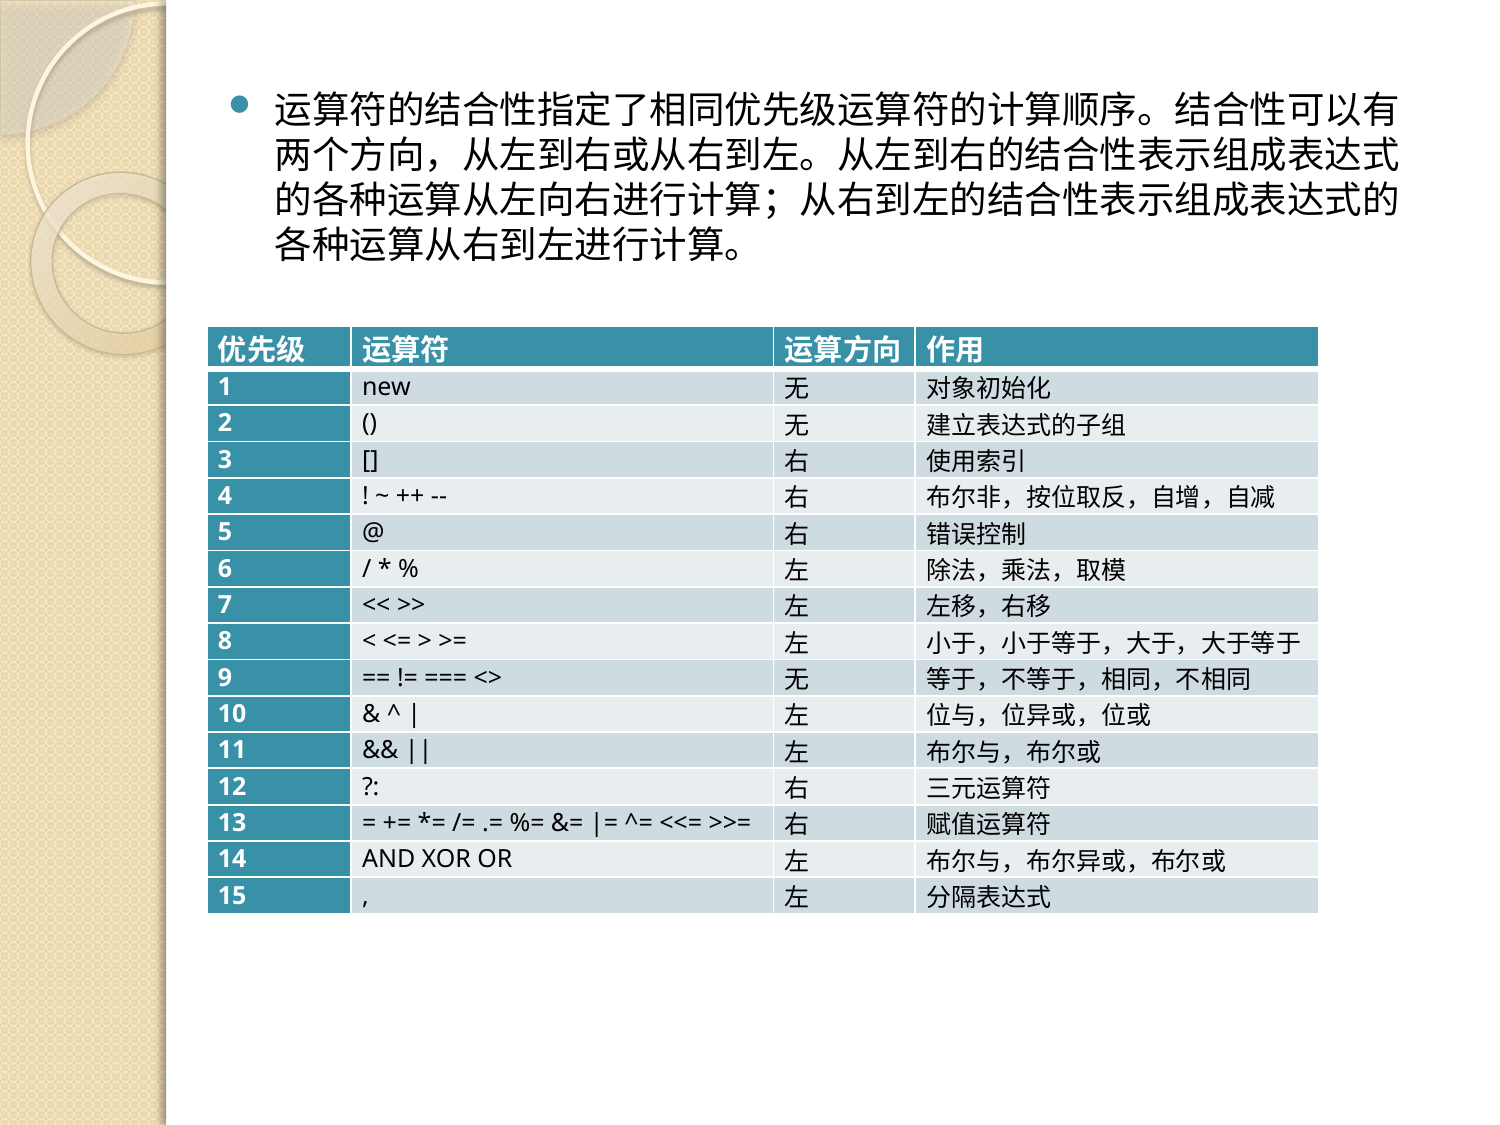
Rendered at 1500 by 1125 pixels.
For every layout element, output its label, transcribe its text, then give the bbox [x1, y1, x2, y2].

table_cell && || [352, 733, 773, 767]
table_cell 13 [208, 806, 350, 840]
table_cell 3 [208, 442, 350, 477]
table_cell ! ~ ++ -- [352, 479, 773, 513]
table_cell 右 [774, 769, 914, 804]
list 运算符的结合性指定了相同优先级运算符的计算顺序。结合性可以有两个方向，从左到右或从右到左。从左到右的结合性表示组成表达式的各种运算从左向右进行计算；从右到左的结合性表示组成表达式的各种运算从右到左进行计算。 [200, 78, 1431, 303]
table_header 优先级 [208, 327, 350, 366]
table_cell 2 [208, 406, 350, 441]
table_cell < <= > >= [352, 624, 773, 659]
table_cell 对象初始化 [916, 372, 1318, 404]
table_cell / * % [352, 551, 773, 586]
table_cell @ [352, 515, 773, 550]
table_cell 三元运算符 [916, 769, 1318, 804]
table_cell 5 [208, 515, 350, 550]
table_header 运算方向 [774, 327, 914, 366]
table_header 运算符 [352, 327, 773, 366]
table_cell 左 [774, 624, 914, 659]
table_cell = += *= /= .= %= &= |= ^= <<= >>= [352, 806, 773, 840]
table_cell ?: [352, 769, 773, 804]
table_cell 左 [774, 588, 914, 622]
table_cell 右 [774, 515, 914, 550]
table_cell 左 [774, 842, 914, 876]
table_cell 4 [208, 479, 350, 513]
table_cell 布尔与，布尔异或，布尔或 [916, 842, 1318, 876]
table_cell 赋值运算符 [916, 806, 1318, 840]
table_cell == != === <> [352, 660, 773, 695]
table_cell 错误控制 [916, 515, 1318, 550]
table_header 作用 [916, 327, 1318, 366]
table_cell 左移，右移 [916, 588, 1318, 622]
table_cell 8 [208, 624, 350, 659]
table_cell 使用索引 [916, 442, 1318, 477]
table_cell new [352, 372, 773, 404]
table_cell 无 [774, 660, 914, 695]
table_cell [] [352, 442, 773, 477]
table_cell 左 [774, 733, 914, 767]
table_cell 右 [774, 806, 914, 840]
table_cell , [352, 878, 773, 913]
table_cell AND XOR OR [352, 842, 773, 876]
table_cell 布尔与，布尔或 [916, 733, 1318, 767]
table_cell 布尔非，按位取反，自增，自减 [916, 479, 1318, 513]
table_cell 左 [774, 878, 914, 913]
table_cell 小于，小于等于，大于，大于等于 [916, 624, 1318, 659]
table_cell 无 [774, 372, 914, 404]
table_cell << >> [352, 588, 773, 622]
table_cell 无 [774, 406, 914, 441]
table_cell 14 [208, 842, 350, 876]
table_cell 1 [208, 372, 350, 404]
table_cell 除法，乘法，取模 [916, 551, 1318, 586]
table_cell 7 [208, 588, 350, 622]
table_cell 左 [774, 551, 914, 586]
table_cell & ^ | [352, 697, 773, 731]
table_cell () [352, 406, 773, 441]
table_cell 6 [208, 551, 350, 586]
table_cell 10 [208, 697, 350, 731]
table_cell 9 [208, 660, 350, 695]
table_cell 右 [774, 479, 914, 513]
table_cell 12 [208, 769, 350, 804]
table_cell 位与，位异或，位或 [916, 697, 1318, 731]
table_cell 建立表达式的子组 [916, 406, 1318, 441]
table_cell 11 [208, 733, 350, 767]
table_cell 左 [774, 697, 914, 731]
table_cell 15 [208, 878, 350, 913]
table_cell 分隔表达式 [916, 878, 1318, 913]
table_cell 等于，不等于，相同，不相同 [916, 660, 1318, 695]
table_cell 右 [774, 442, 914, 477]
